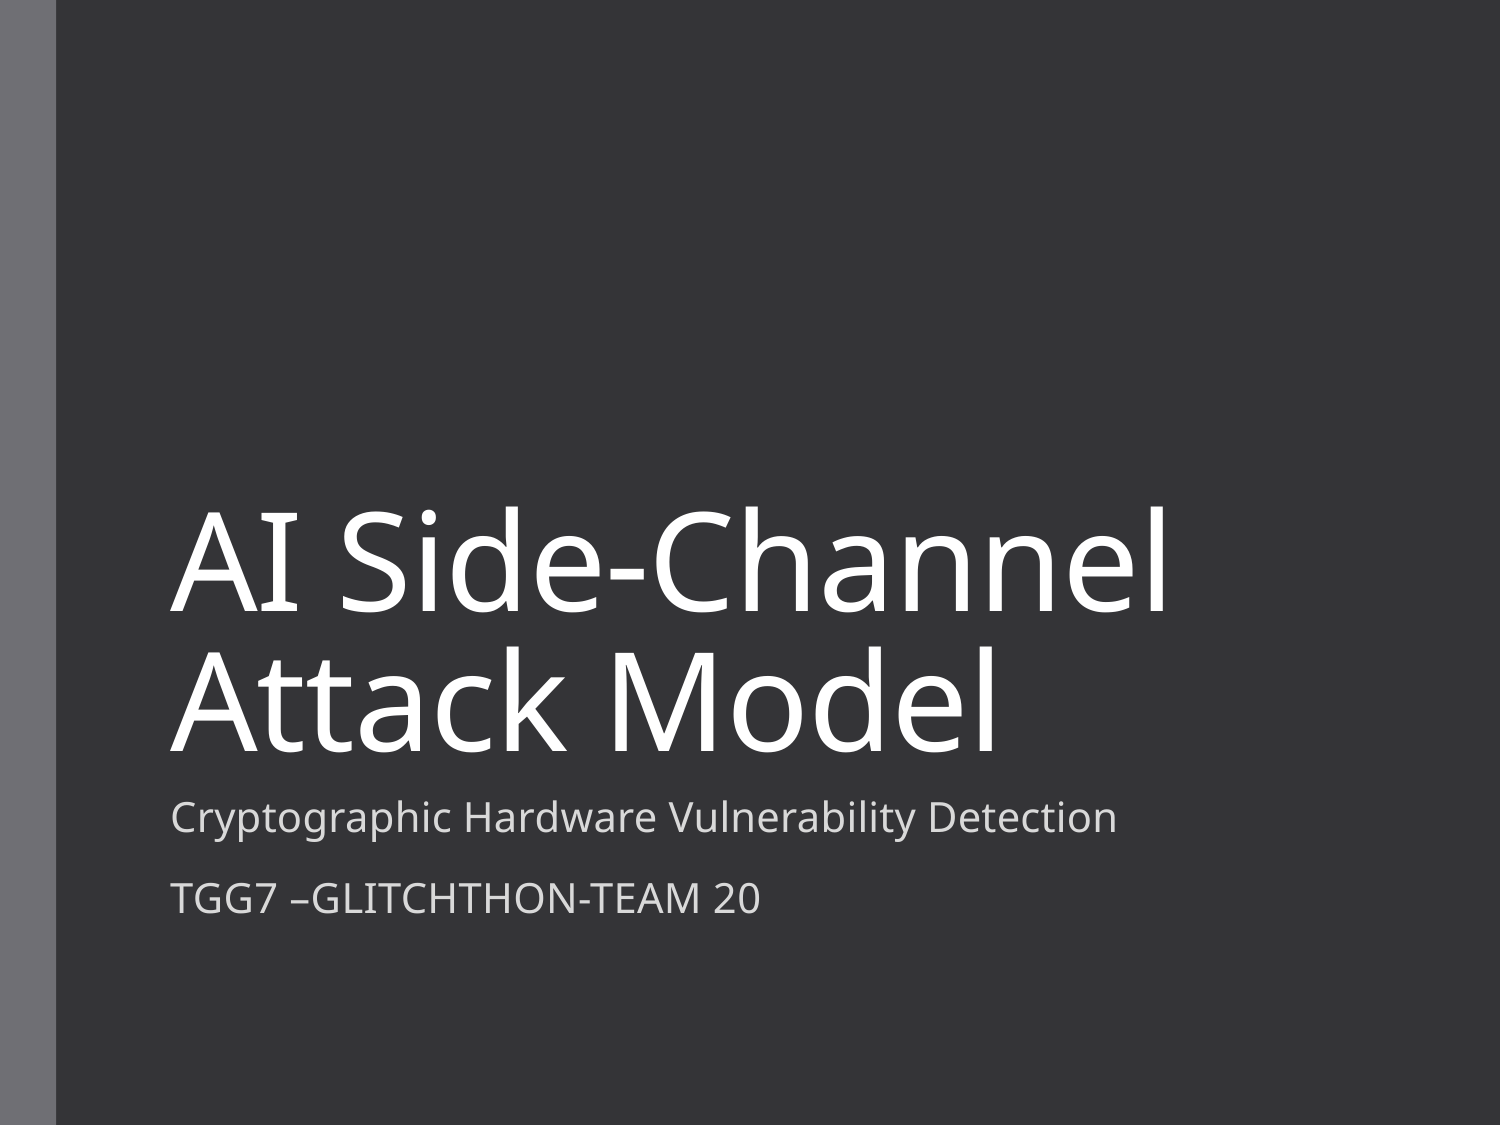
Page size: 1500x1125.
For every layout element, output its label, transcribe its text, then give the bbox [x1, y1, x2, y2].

title AI Side-Channel Attack Model [155, 124, 1314, 787]
subtitle Cryptographic Hardware Vulnerability Detection TGG7 –GLITCHTHON-TEAM 20 [155, 787, 1314, 1065]
